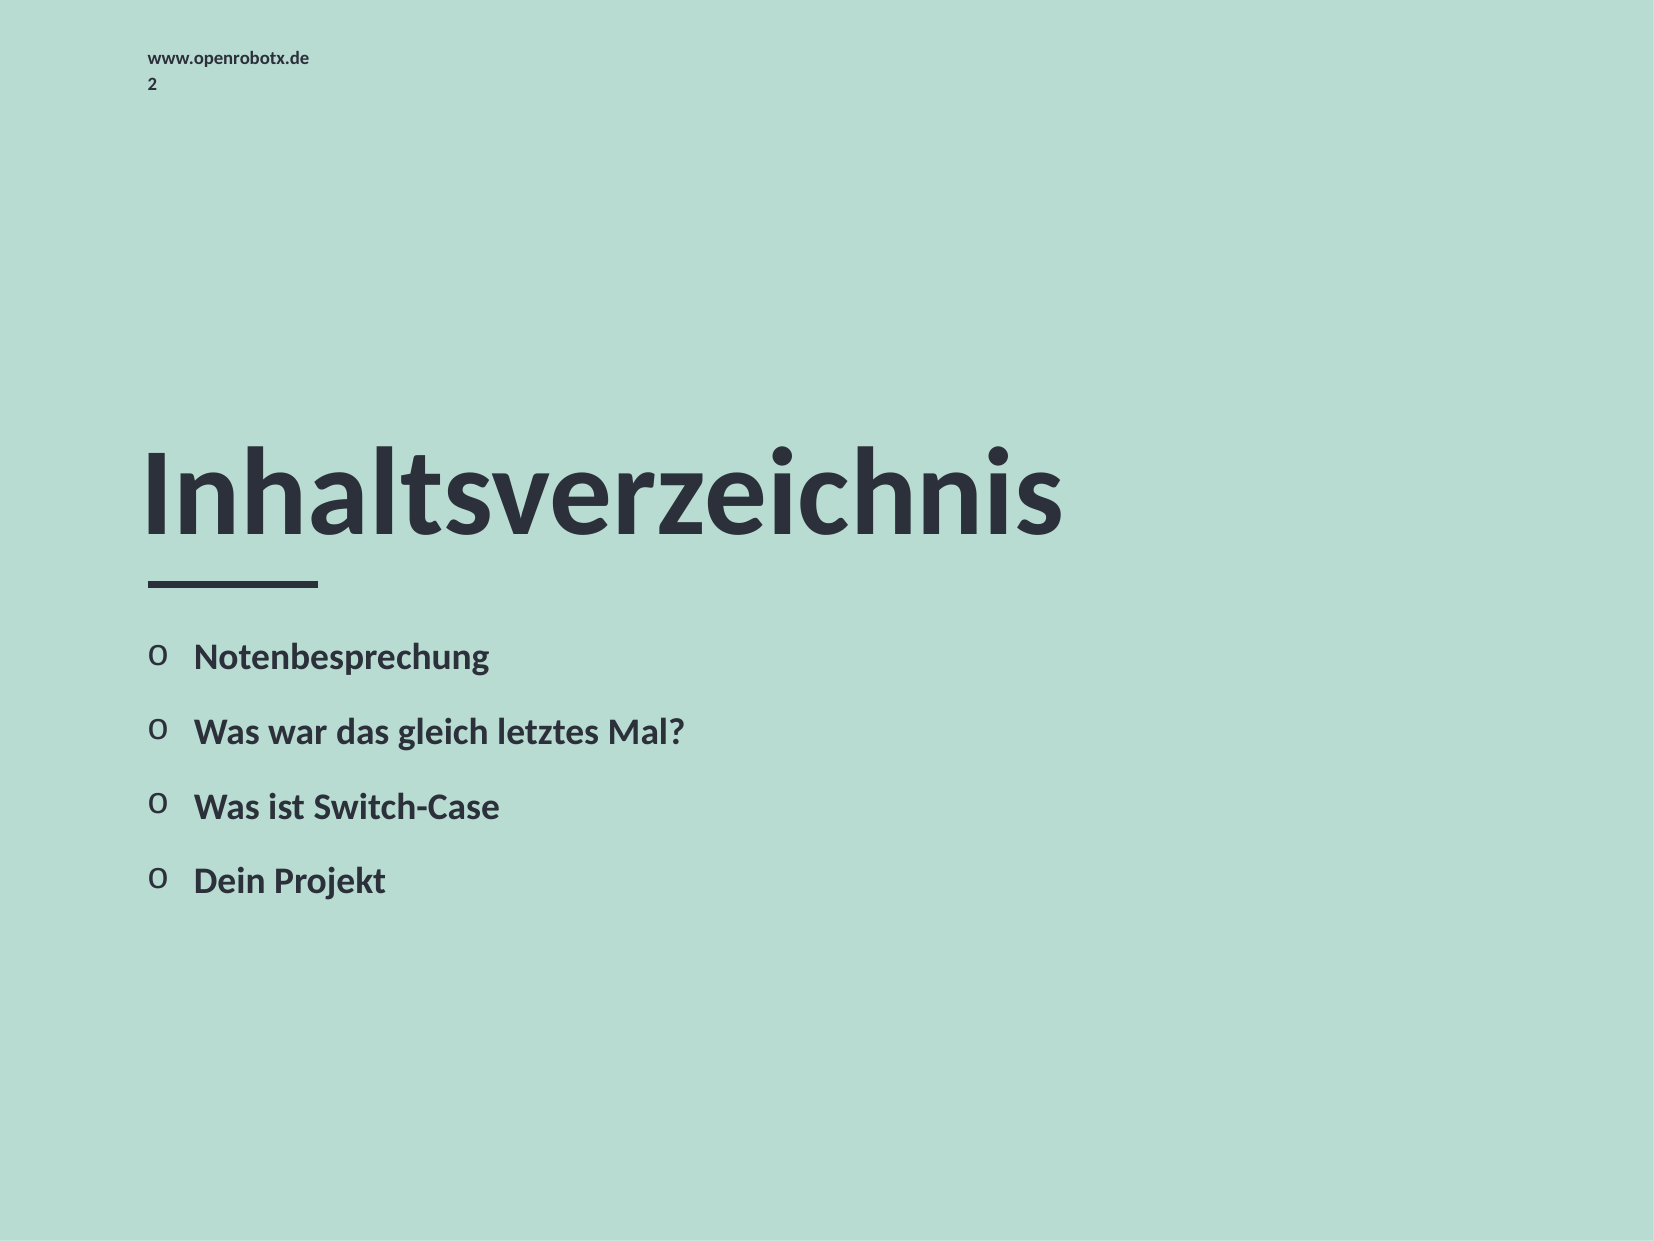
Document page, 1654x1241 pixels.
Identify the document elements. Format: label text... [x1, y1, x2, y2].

title Inhaltsverzeichnis [125, 135, 1088, 568]
slide_number 2 [147, 72, 196, 91]
list Notenbesprechung Was war das gleich letztes Mal? Was ist Switch-Case Dein Projekt [132, 625, 1088, 958]
footer www.openrobotx.de [147, 45, 318, 69]
